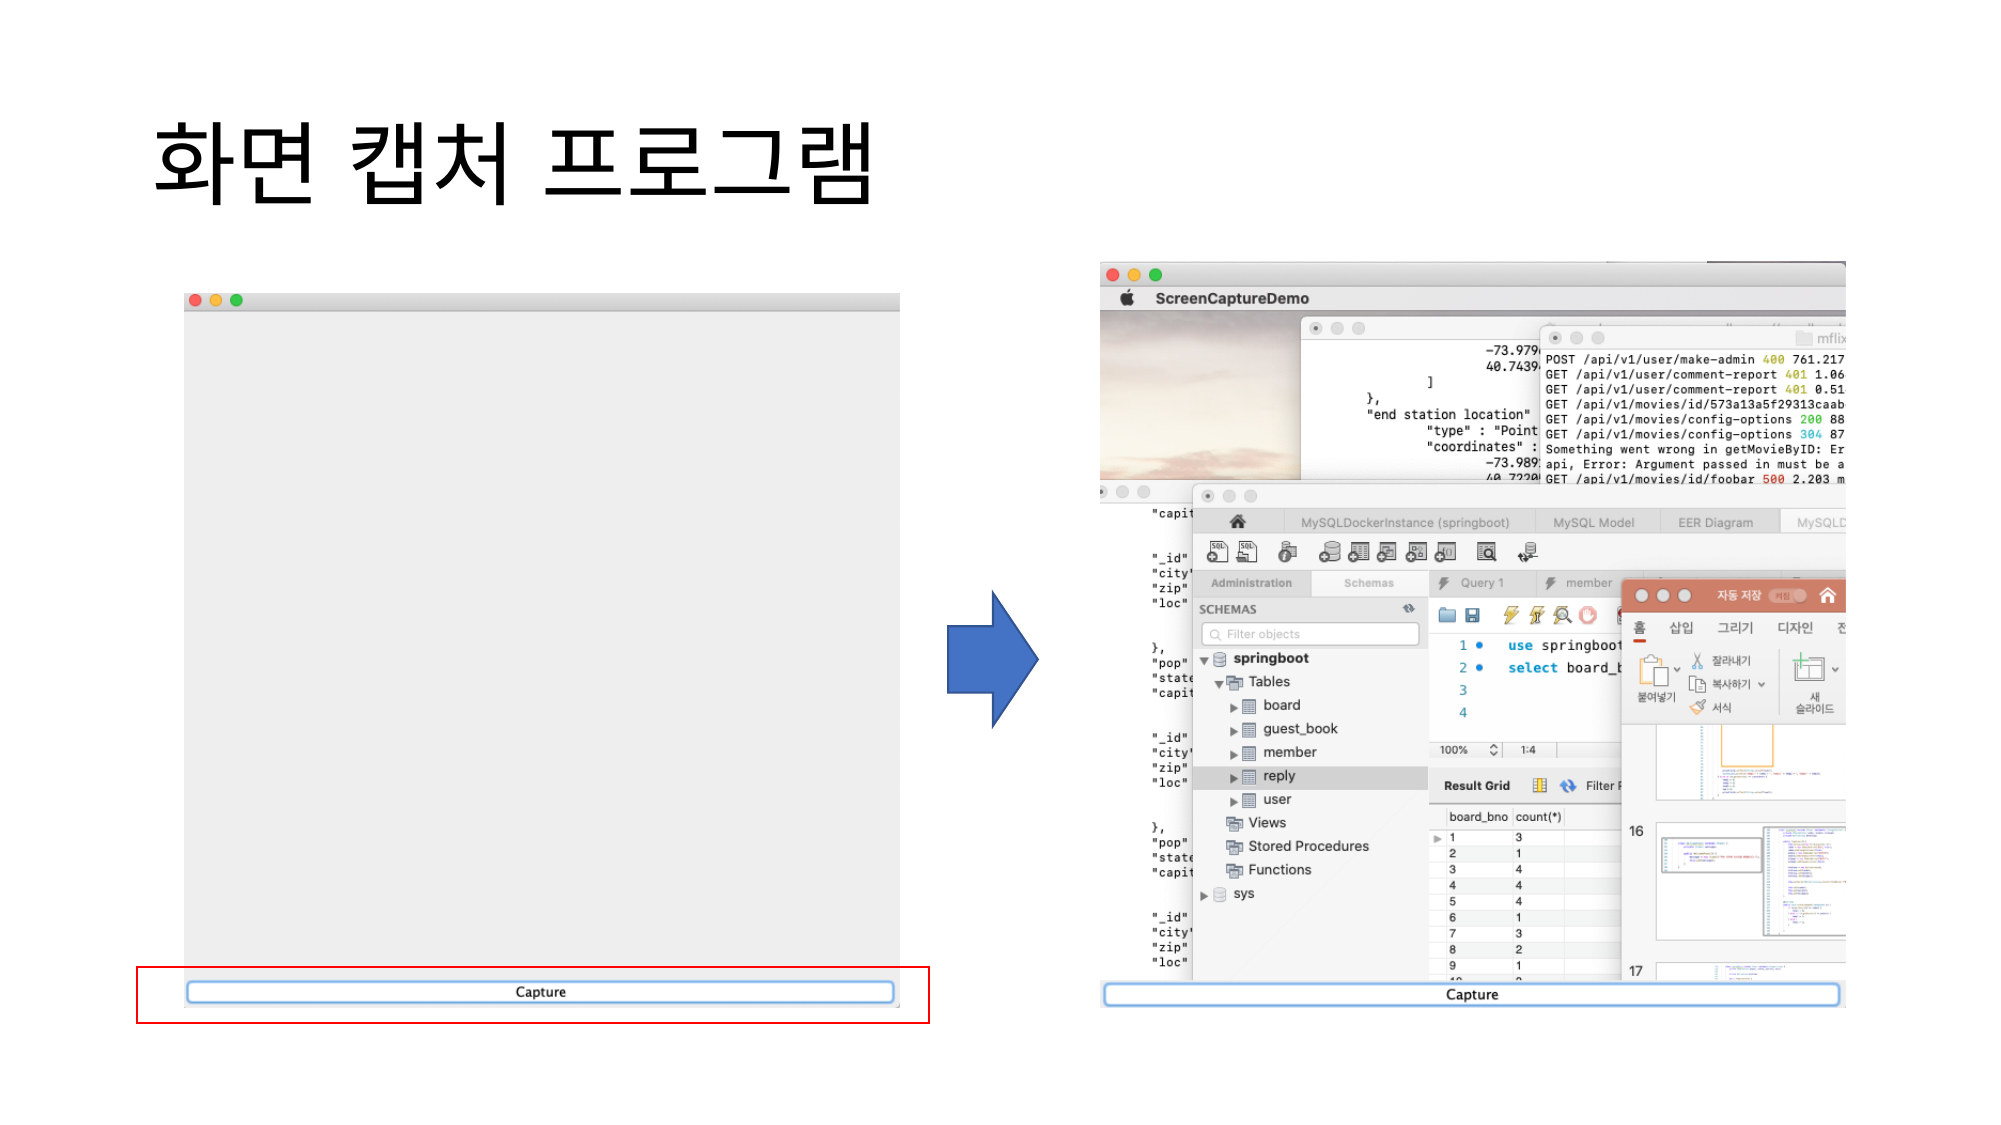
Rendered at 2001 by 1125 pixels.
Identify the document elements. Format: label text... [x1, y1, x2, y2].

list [184, 293, 900, 1008]
text_box [947, 589, 1040, 730]
picture [1100, 260, 1846, 1008]
title 화면 캡처 프로그램 [137, 59, 1863, 278]
text_box [136, 966, 930, 1024]
